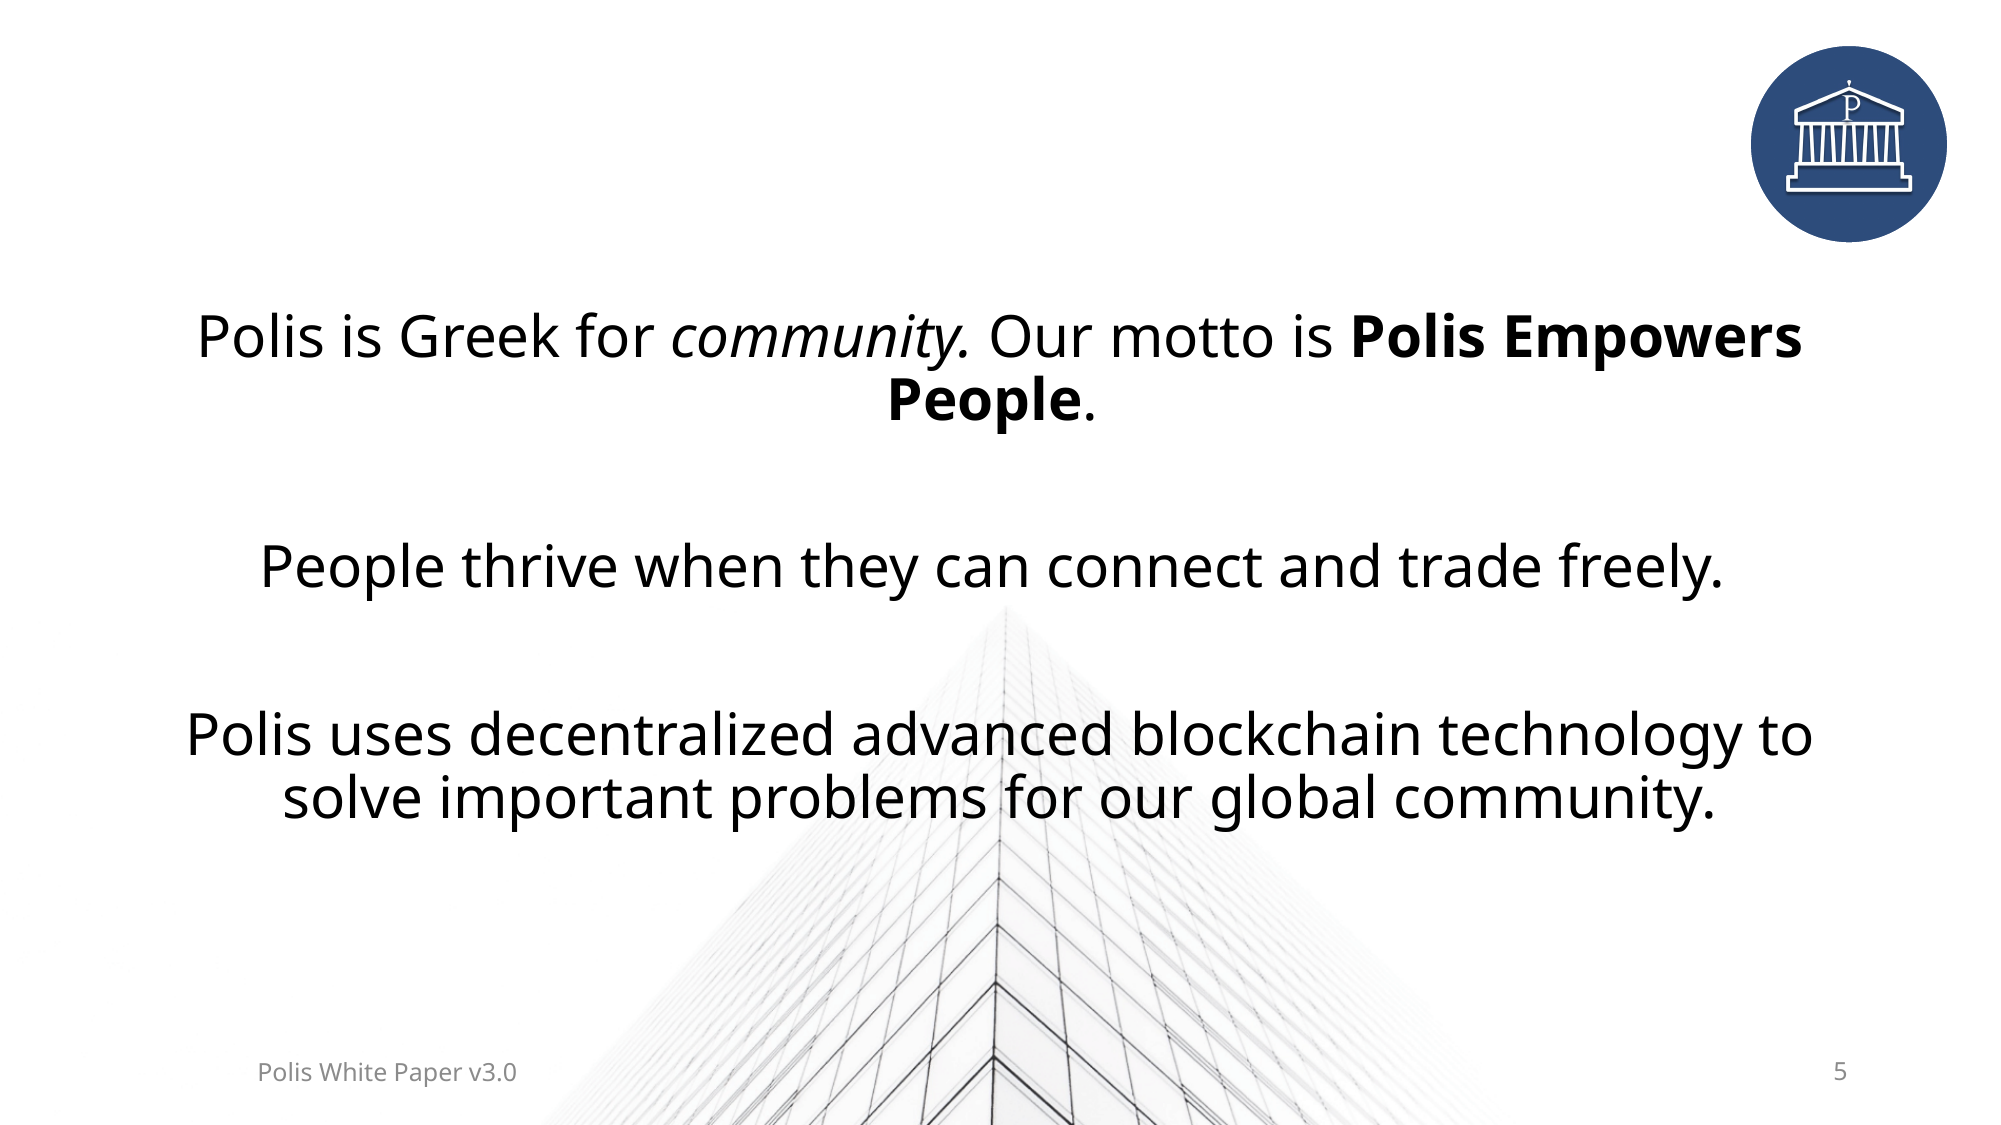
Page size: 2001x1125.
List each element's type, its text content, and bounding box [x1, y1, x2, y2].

footer Polis White Paper v3.0 [137, 1041, 638, 1102]
picture [0, 605, 2000, 1125]
picture [1751, 47, 1947, 242]
slide_number 5 [1412, 1042, 1863, 1103]
list Polis is Greek for community. Our motto is Polis Empowers People. People thrive when they can connect and trade freely. Polis uses decentralized advanced blockchain technology to solve important problems for our global community. [137, 299, 1863, 1014]
